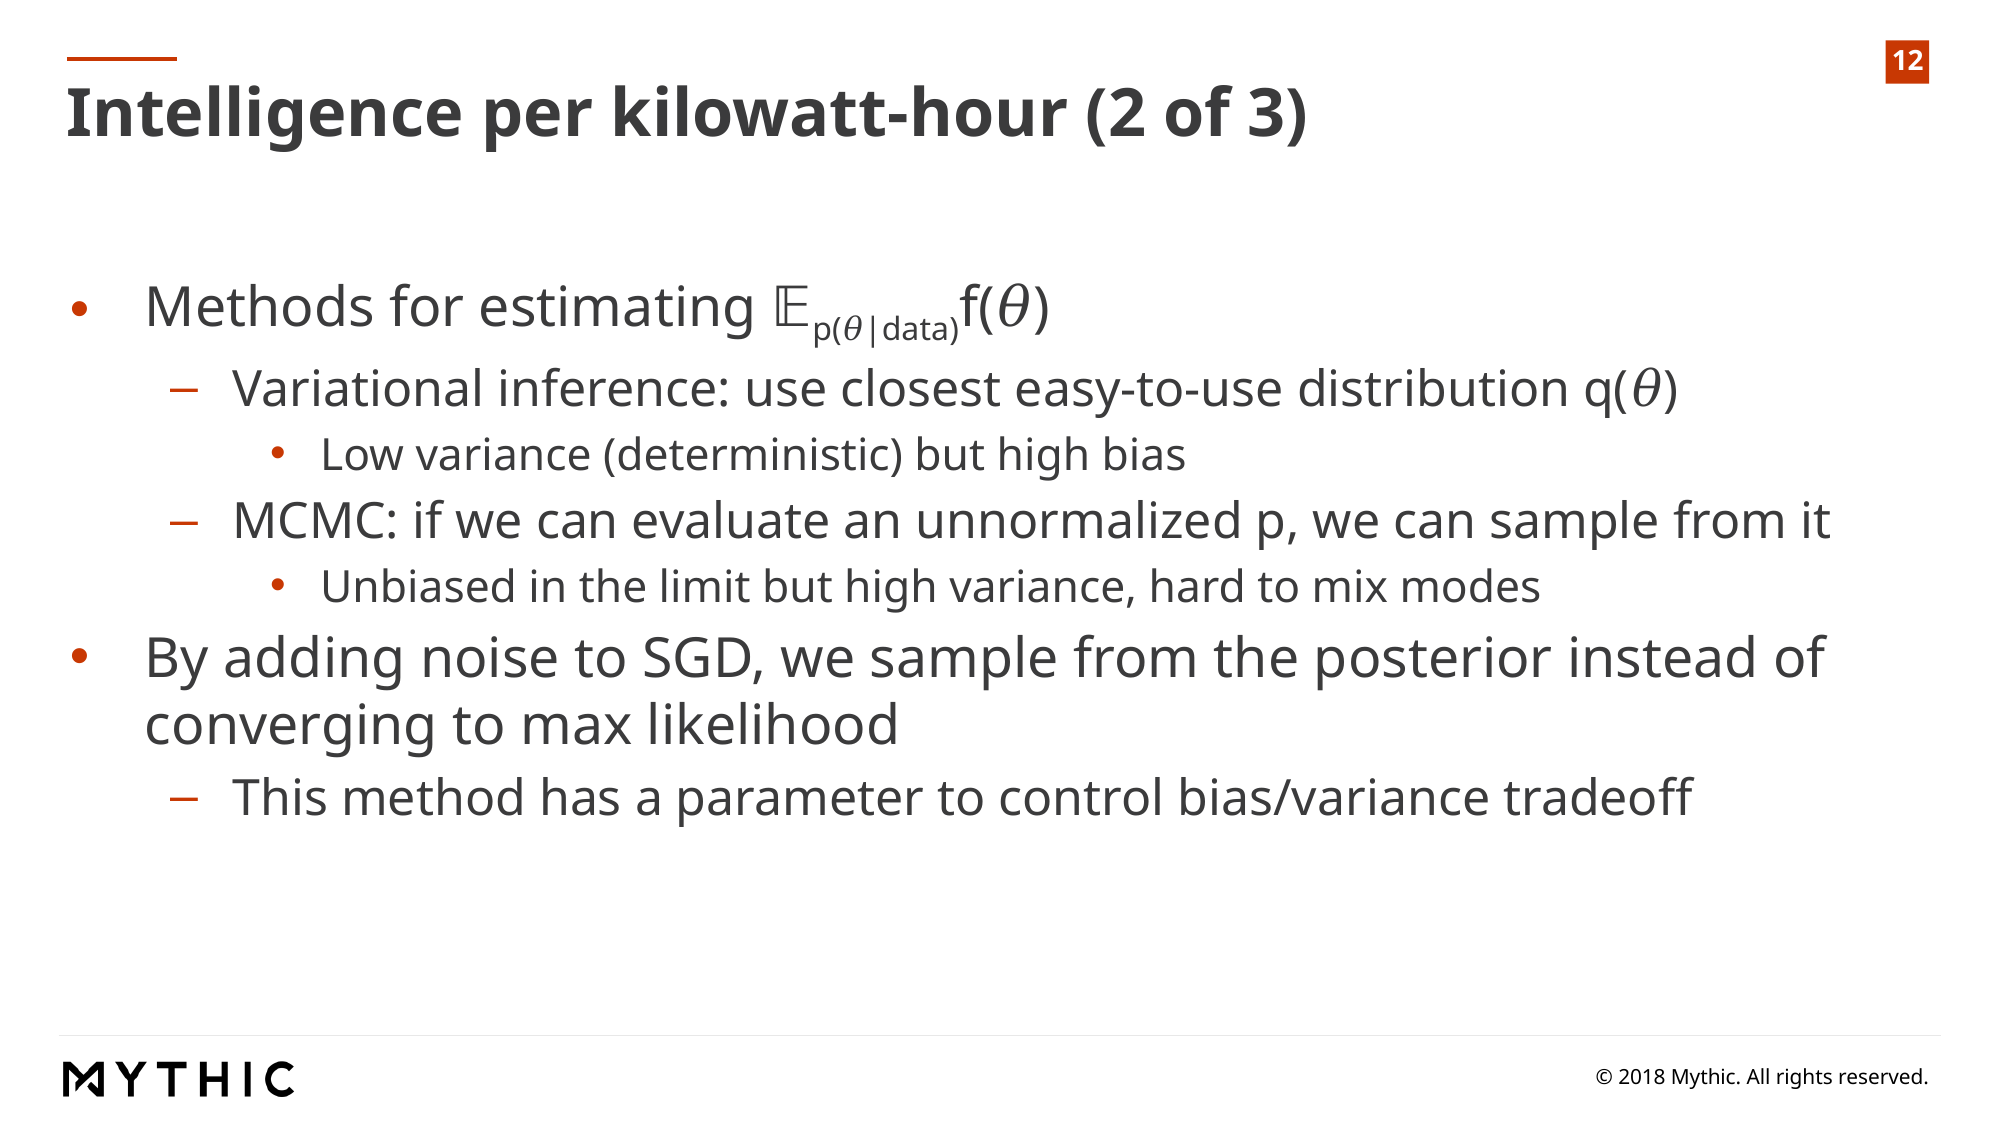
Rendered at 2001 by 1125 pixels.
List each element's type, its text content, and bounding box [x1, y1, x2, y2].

picture [59, 1058, 297, 1099]
list Intelligence per kilowatt-hour (2 of 3) [51, 83, 1473, 169]
list Methods for estimating 𝔼p(𝜃|data)f(𝜃) Variational inference: use closest easy-to-use distribution q(𝜃) Low variance (deterministic) but high bias MCMC: if we can evaluate an unnormalized p, we can sample from it Unbiased in the limit but high variance, hard to mix modes By adding noise to SGD, we sample from the posterior instead of converging to max likelihood This method has a parameter to control bias/variance tradeoff [55, 263, 1908, 975]
